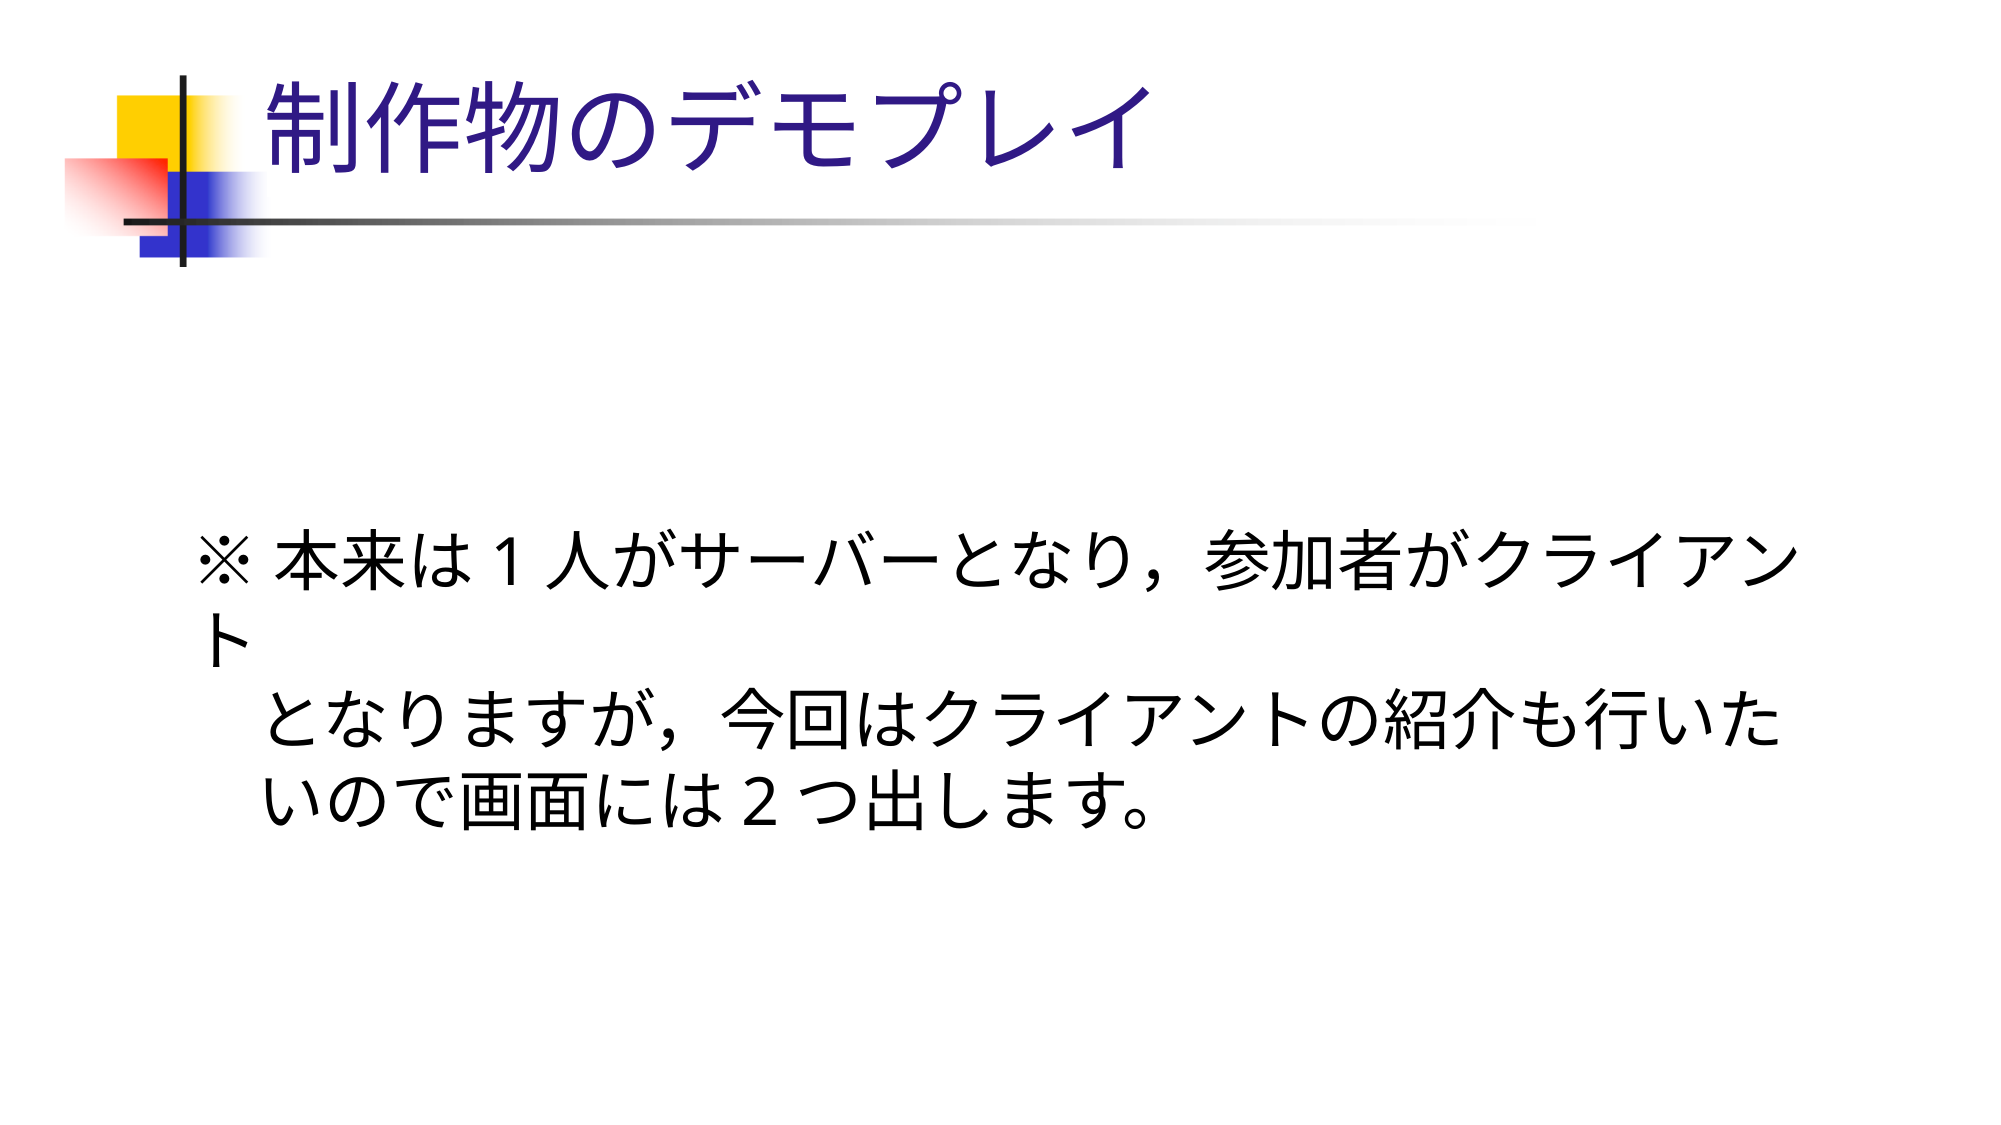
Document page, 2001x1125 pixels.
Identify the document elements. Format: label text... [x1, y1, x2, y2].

text_box ※本来は1人がサーバーとなり，参加者がクライアント となりますが，今回はクライアントの紹介も行いた いので画面には2つ出します。 [176, 511, 1868, 846]
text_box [57, 34, 1675, 267]
